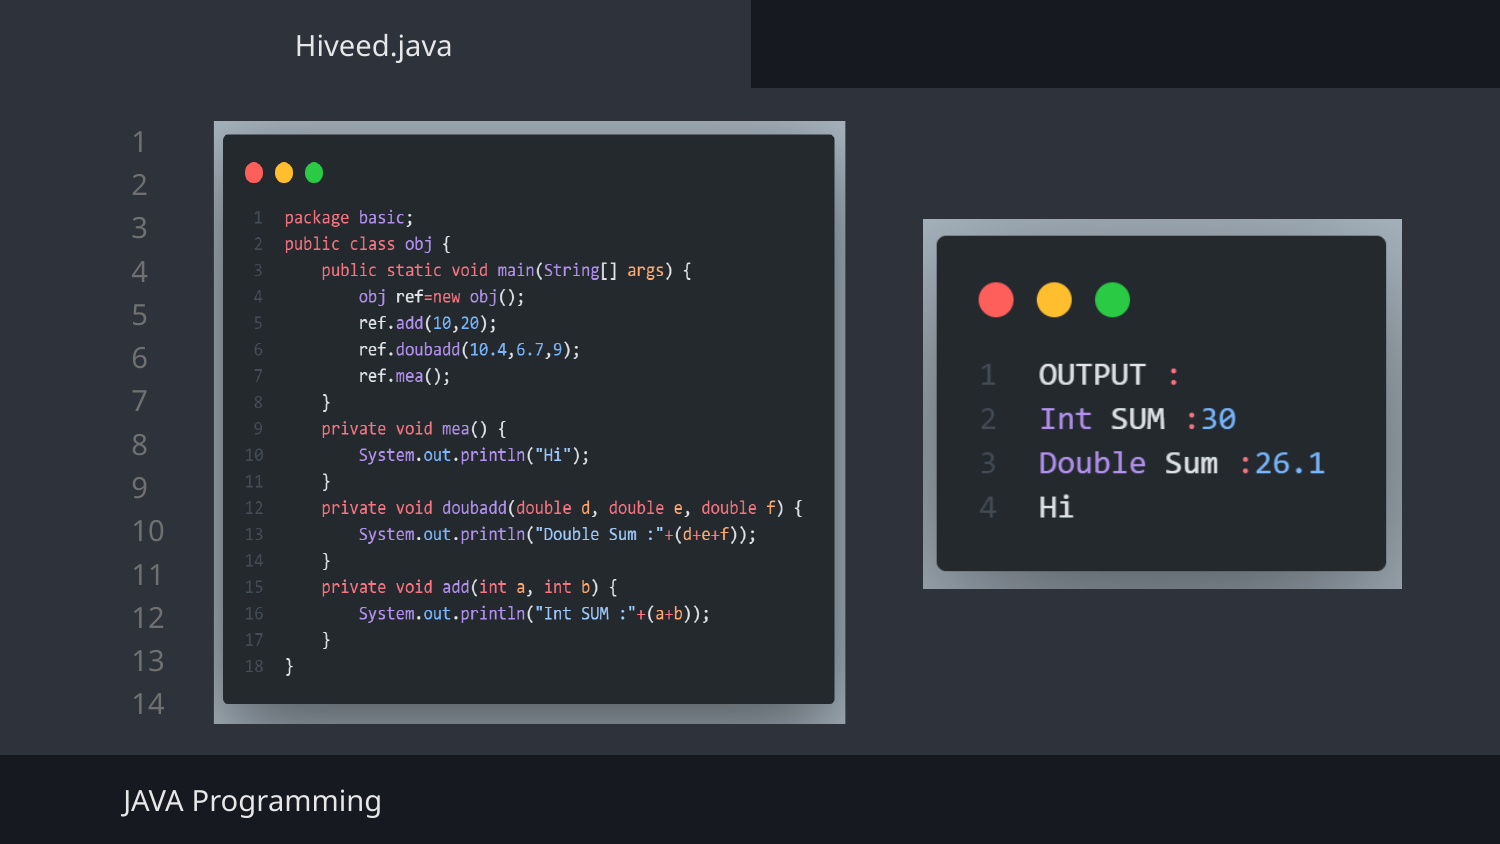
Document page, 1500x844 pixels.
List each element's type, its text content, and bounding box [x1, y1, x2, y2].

picture [213, 120, 846, 725]
subtitle JAVA Programming [108, 770, 907, 829]
subtitle Hiveed.java [0, 15, 749, 74]
picture [922, 219, 1403, 589]
